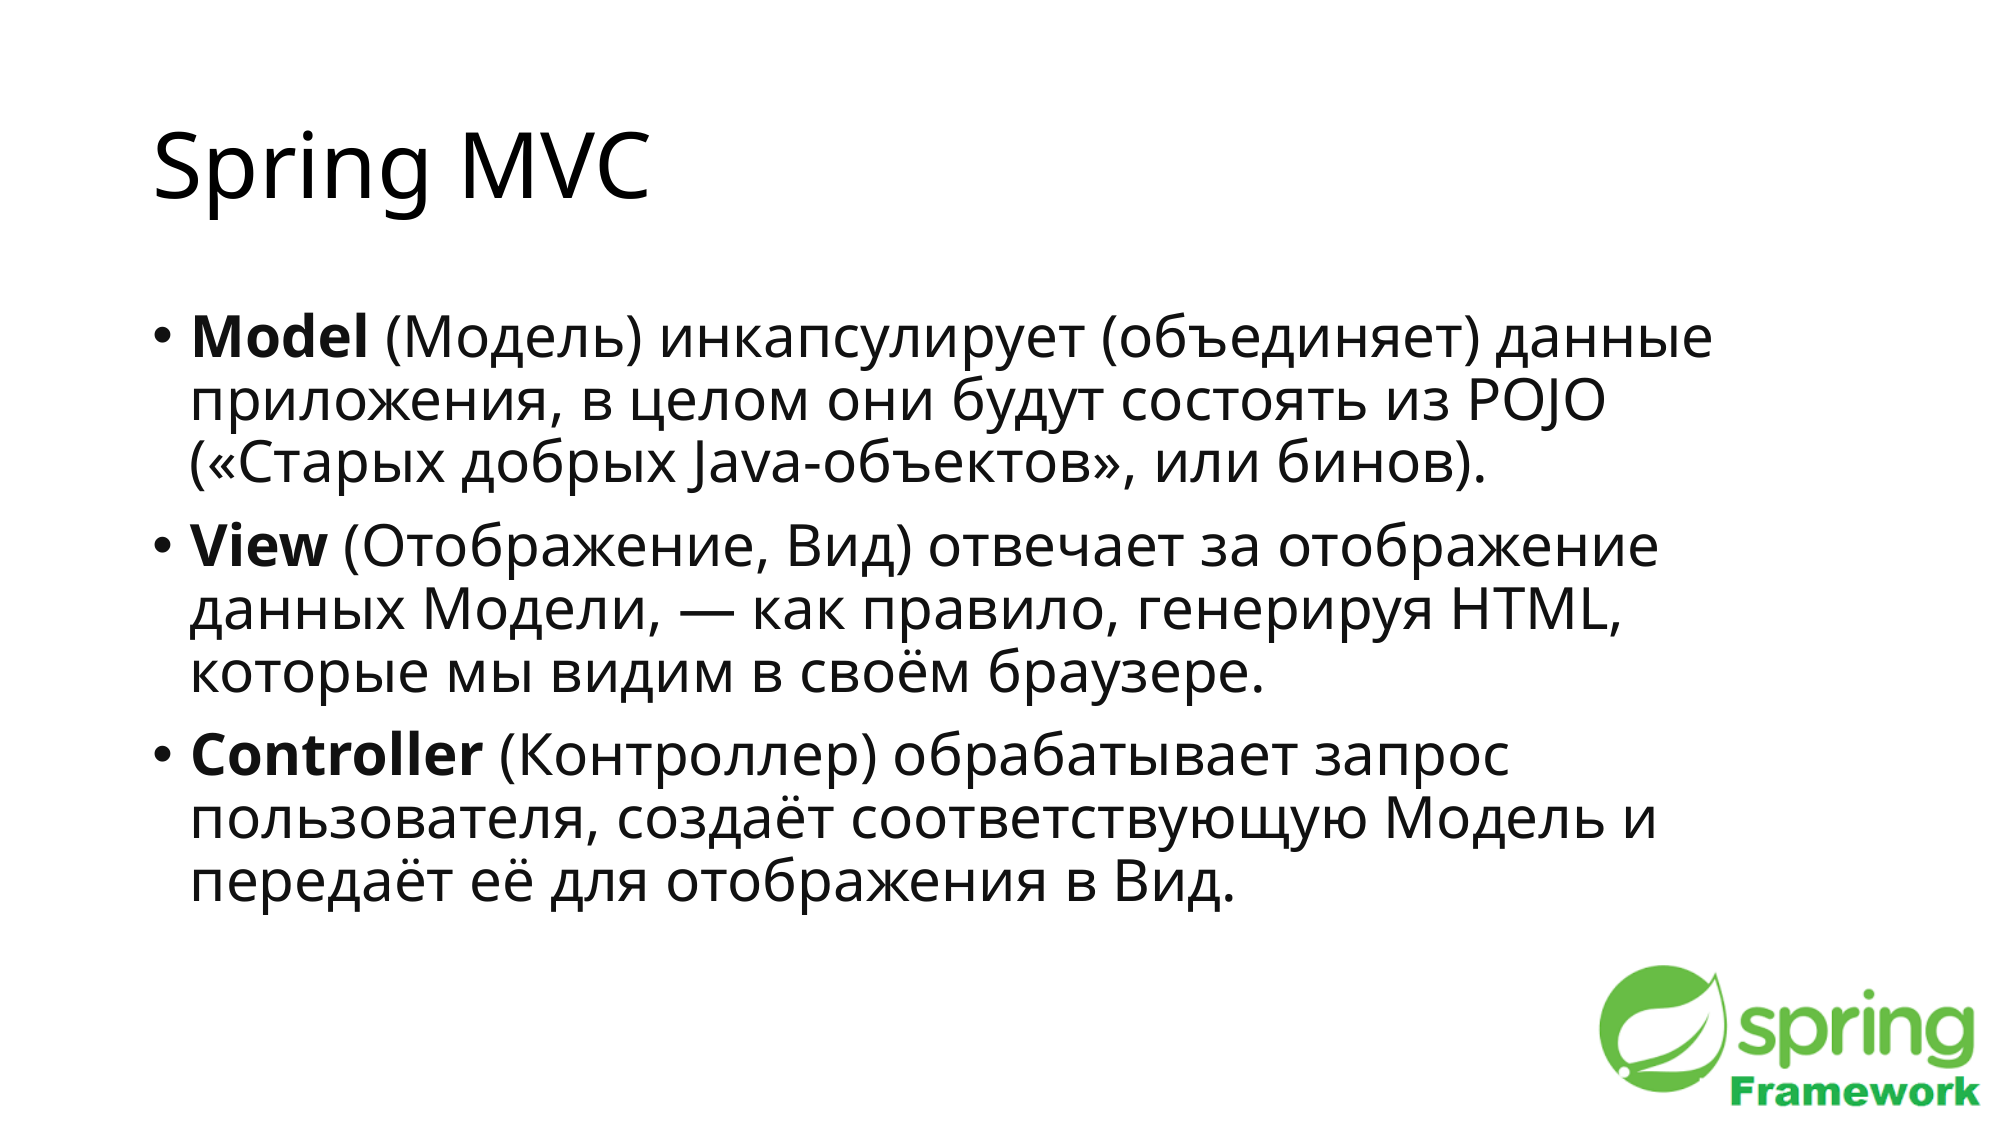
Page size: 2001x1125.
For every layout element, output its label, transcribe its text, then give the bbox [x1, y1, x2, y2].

list Model (Модель) инкапсулирует (объединяет) данные приложения, в целом они будут состоять из POJO («Старых добрых Java-объектов», или бинов). View (Отображение, Вид) отвечает за отображение данных Модели, — как правило, генерируя HTML, которые мы видим в своём браузере. Controller (Контроллер) обрабатывает запрос пользователя, создаёт соответствующую Модель и передаёт её для отображения в Вид. [137, 299, 1863, 1014]
title Spring MVC [137, 59, 1863, 278]
picture [1582, 927, 2000, 1125]
